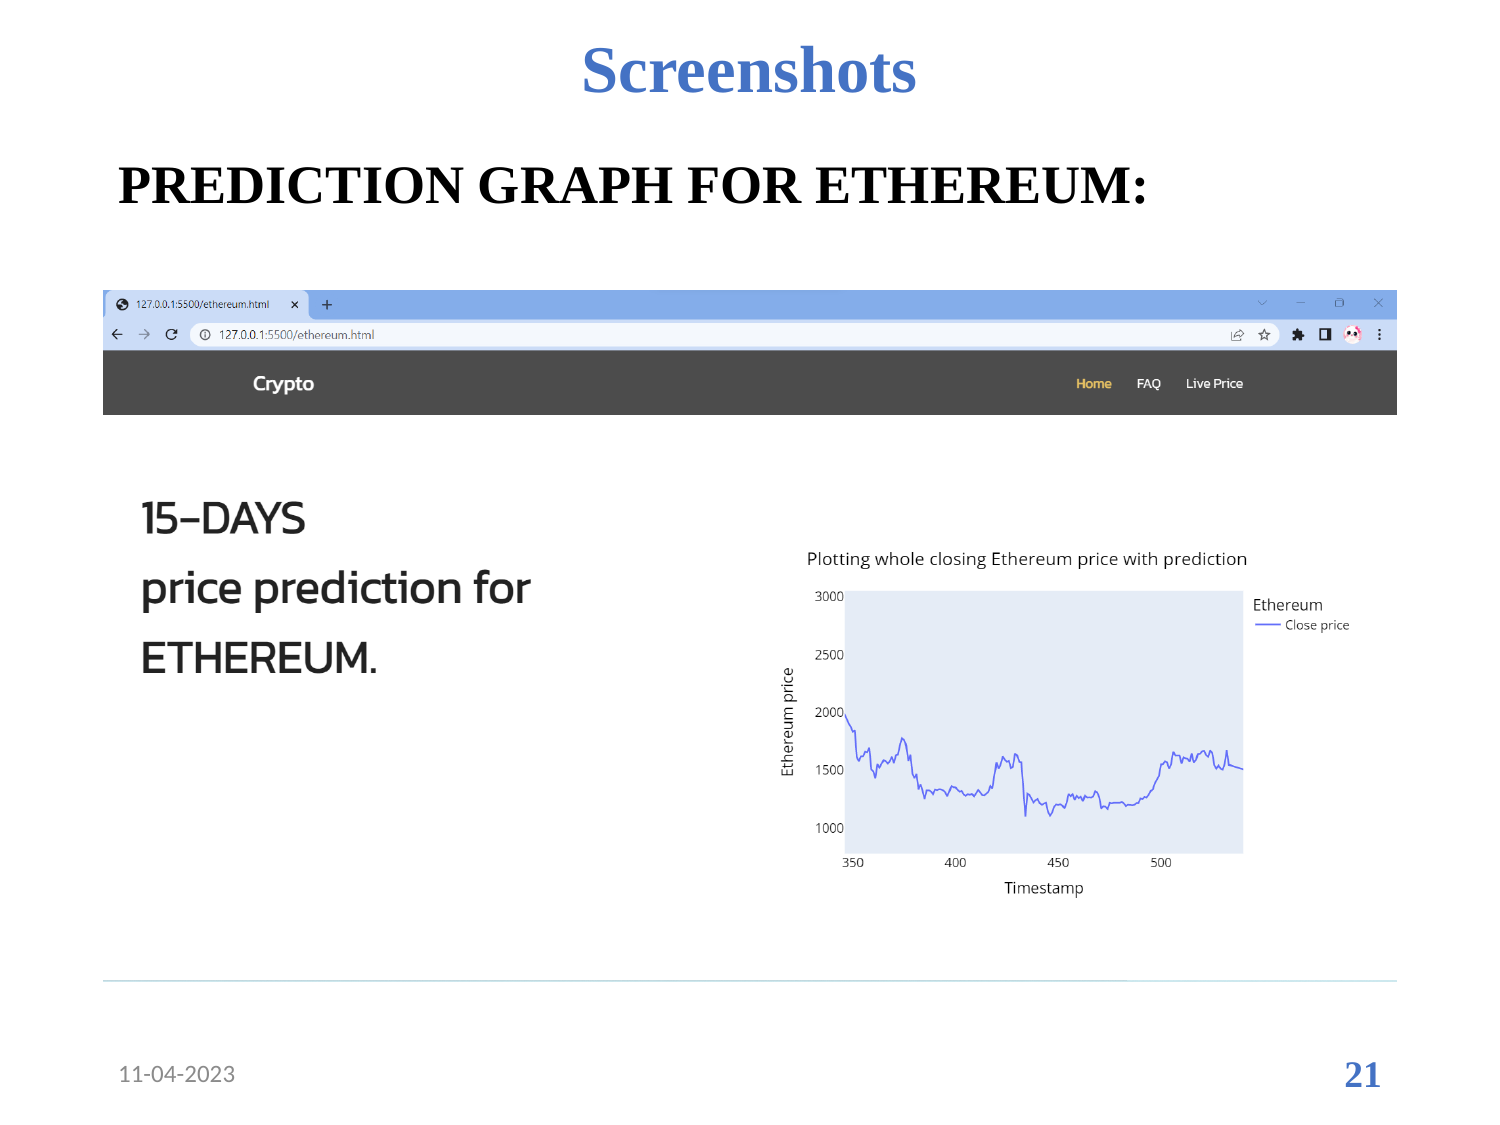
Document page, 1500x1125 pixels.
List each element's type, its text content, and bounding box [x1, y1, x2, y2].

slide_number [103, 1042, 441, 1103]
text_box Screenshots [103, 27, 1397, 115]
slide_number 21 [1059, 1042, 1397, 1103]
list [103, 290, 1397, 982]
text_box PREDICTION GRAPH FOR ETHEREUM: [103, 142, 1397, 230]
